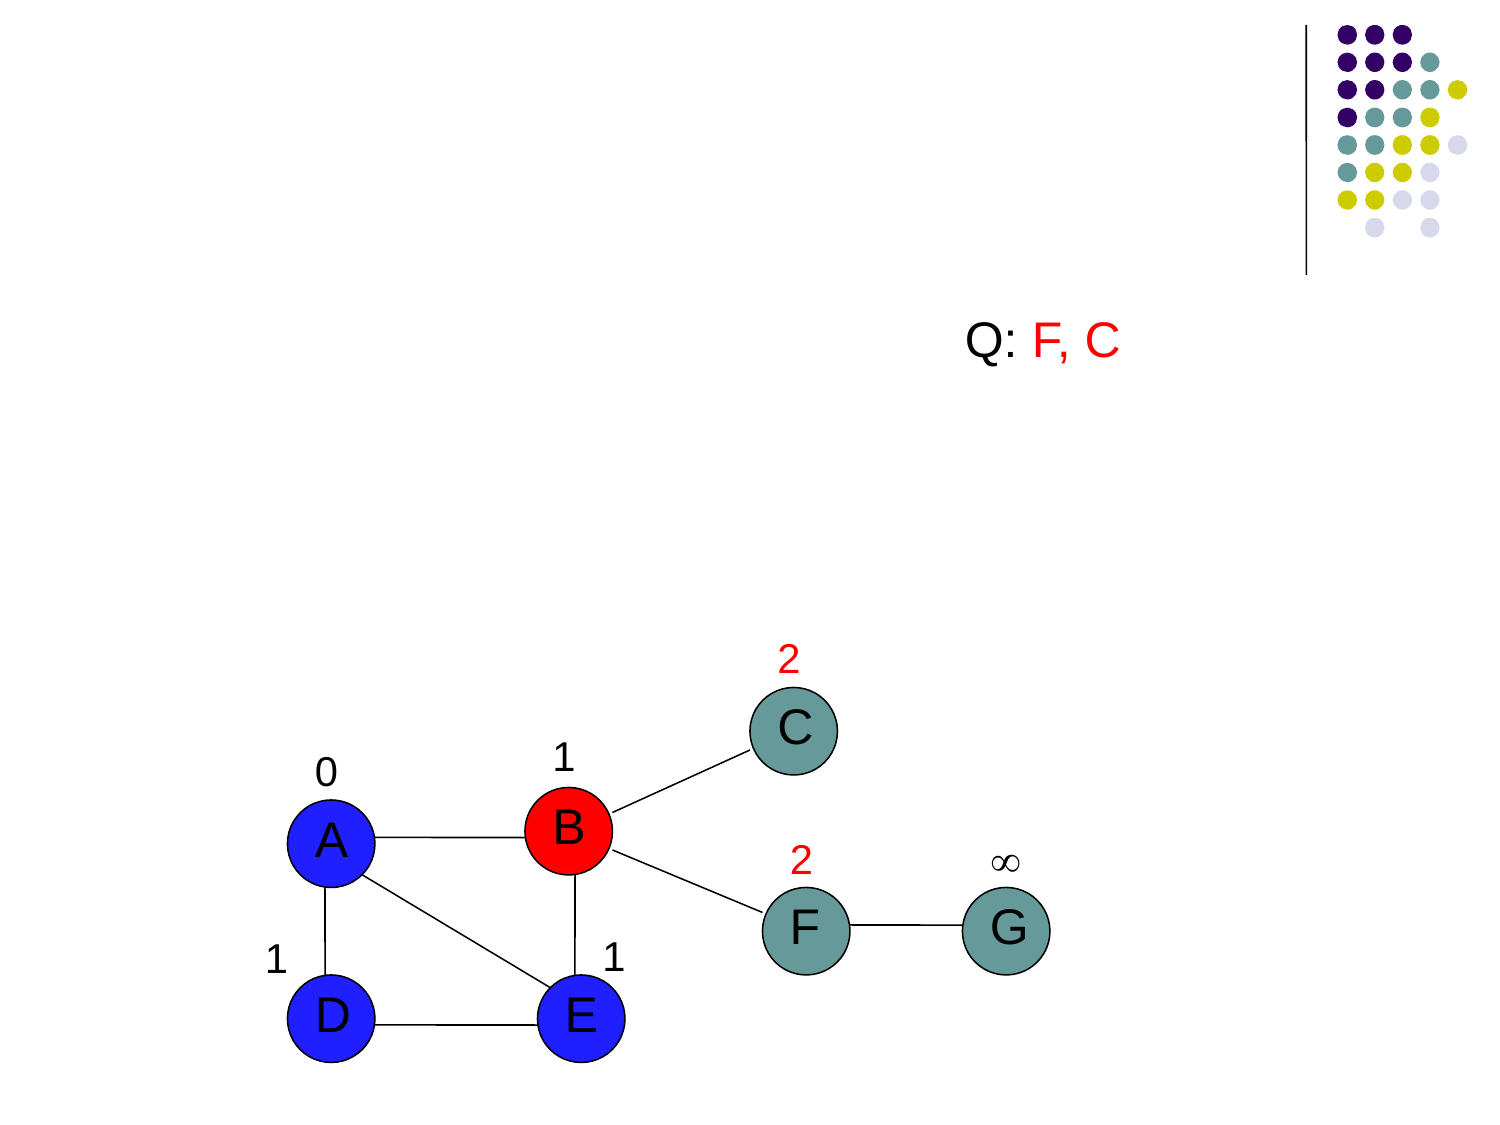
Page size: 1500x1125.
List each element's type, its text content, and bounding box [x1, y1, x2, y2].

text_box  [975, 825, 1088, 890]
text_box 2 [762, 624, 875, 690]
text_box 2 [774, 825, 888, 890]
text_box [762, 887, 851, 976]
text_box 1 [249, 924, 363, 990]
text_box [524, 787, 613, 876]
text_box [749, 687, 838, 776]
text_box 0 [300, 737, 413, 803]
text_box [537, 974, 626, 1063]
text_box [962, 887, 1051, 976]
text_box 1 [587, 922, 700, 988]
text_box 1 [537, 722, 650, 788]
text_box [287, 799, 376, 888]
text_box Q: F, C [950, 299, 1300, 375]
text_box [287, 974, 376, 1063]
